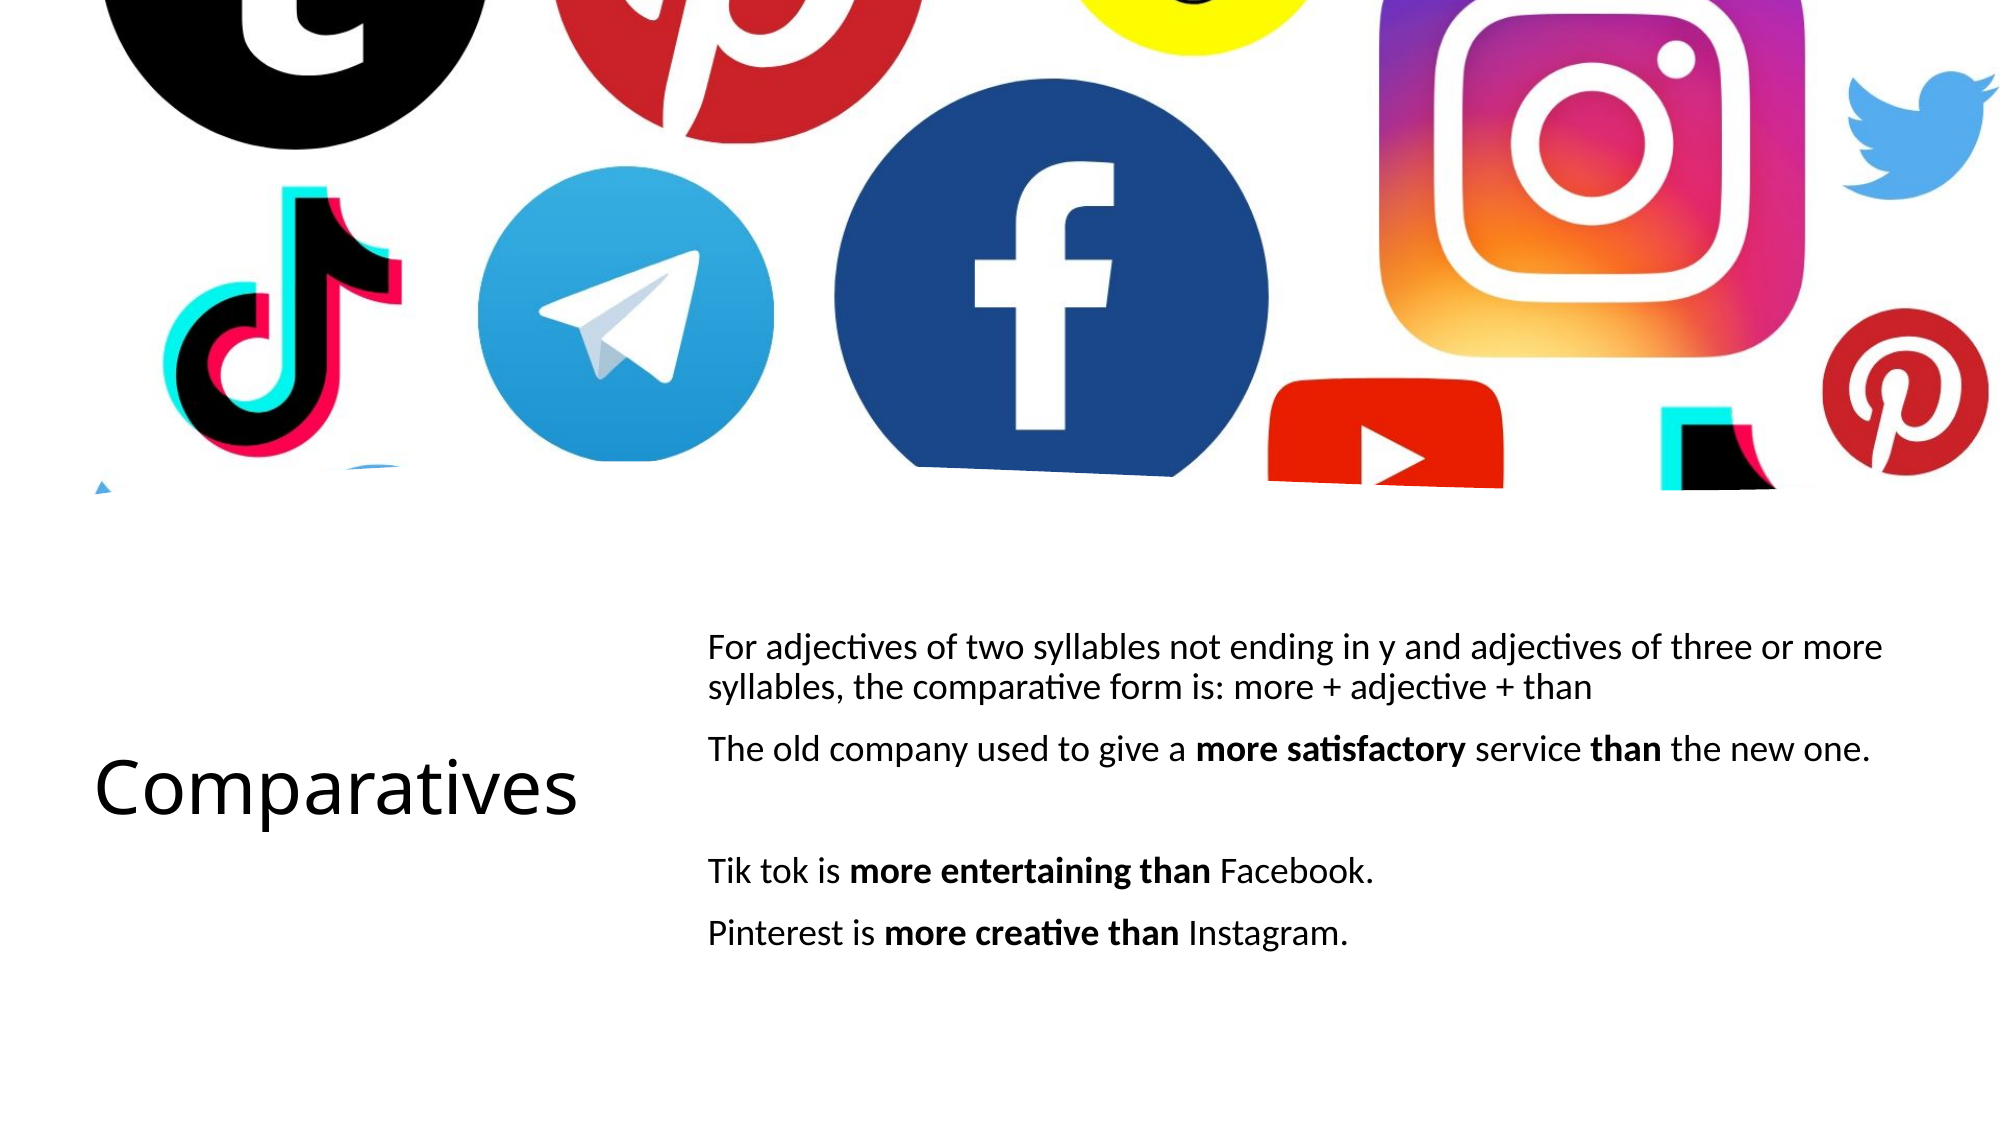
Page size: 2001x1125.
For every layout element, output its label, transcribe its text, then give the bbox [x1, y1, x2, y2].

list For adjectives of two syllables not ending in y and adjectives of three or more syllables, the comparative form is: more + adjective + than The old company used to give a more satisfactory service than the new one. Tik tok is more entertaining than Facebook. Pinterest is more creative than Instagram. [692, 562, 1921, 1018]
picture [0, 0, 2000, 510]
title Comparatives [78, 562, 619, 1018]
